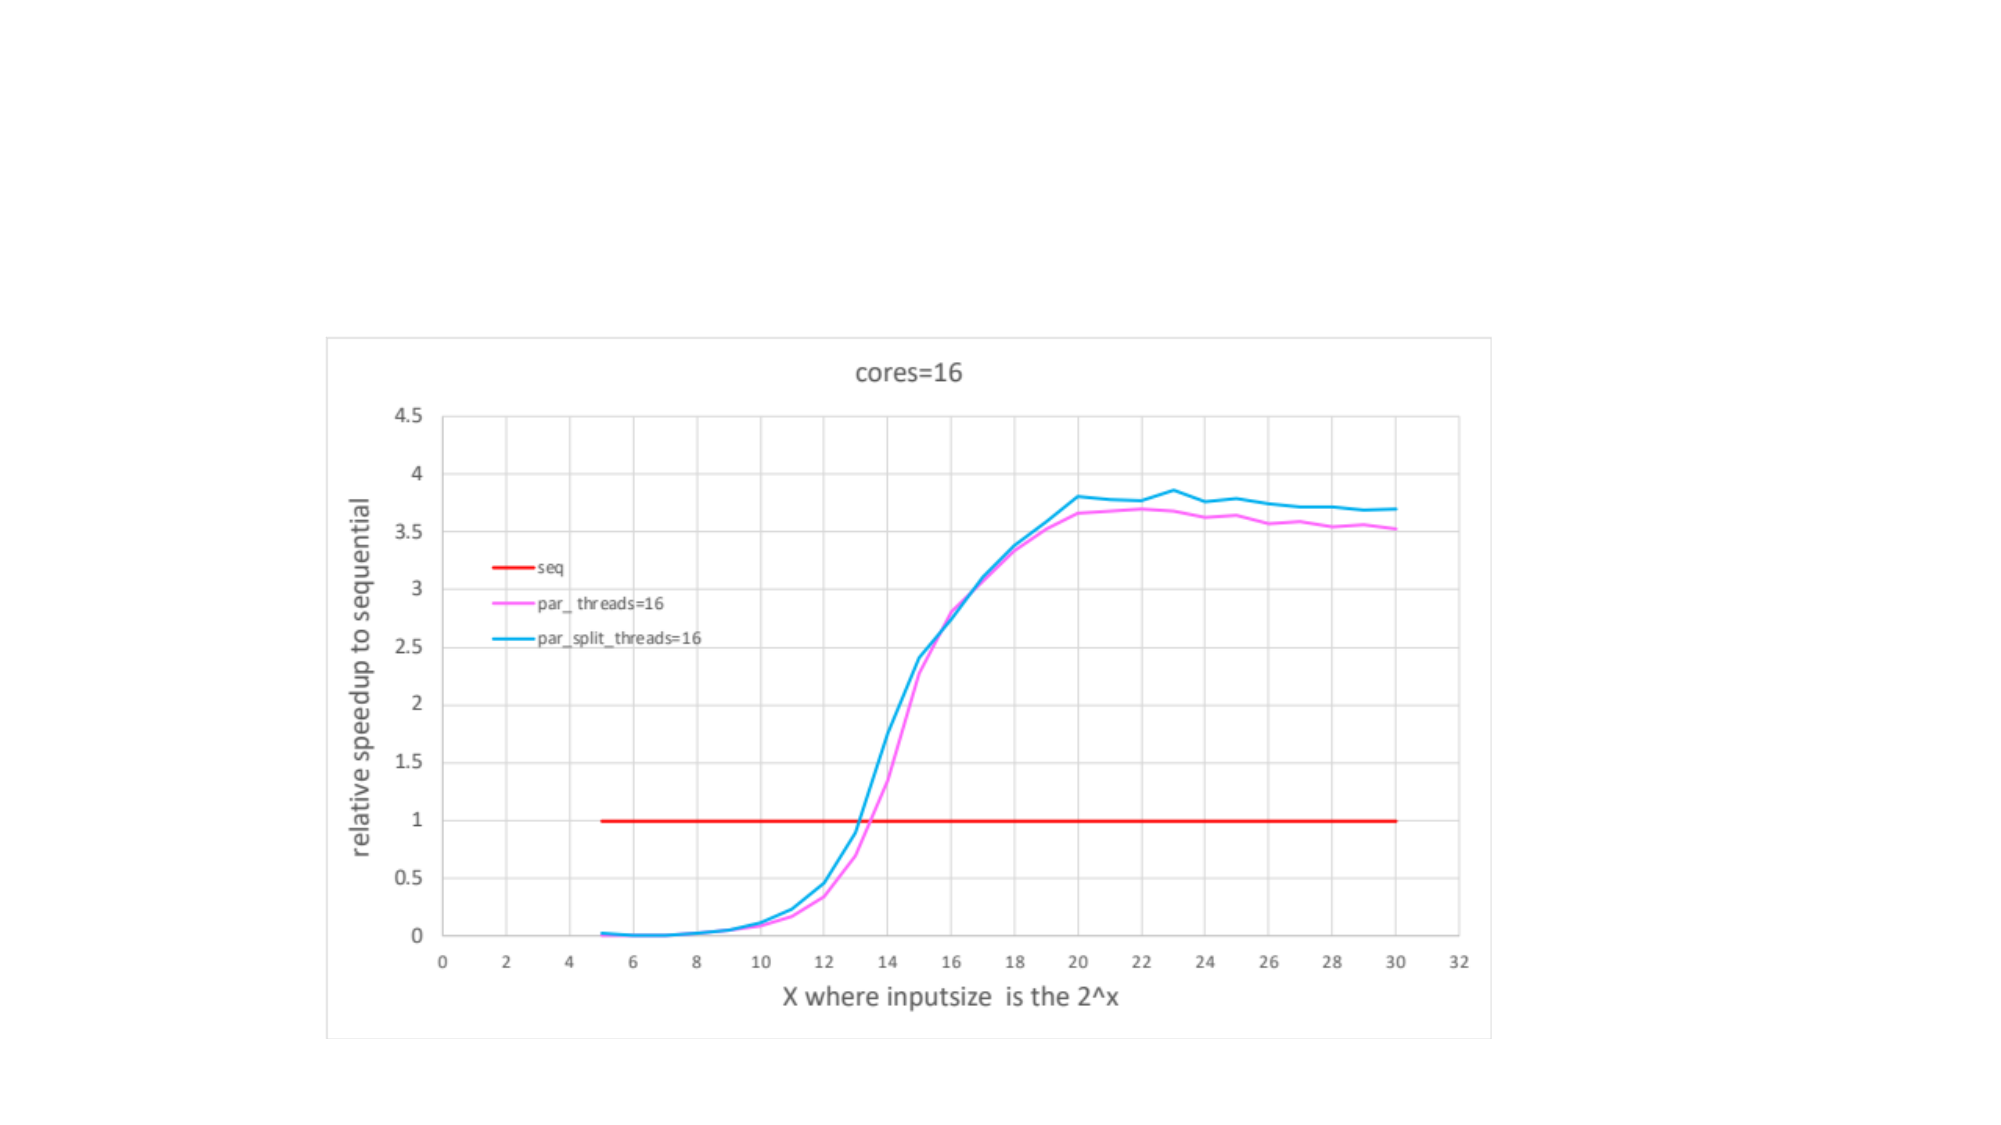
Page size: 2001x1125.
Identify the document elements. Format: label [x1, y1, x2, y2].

picture [325, 336, 1492, 1039]
